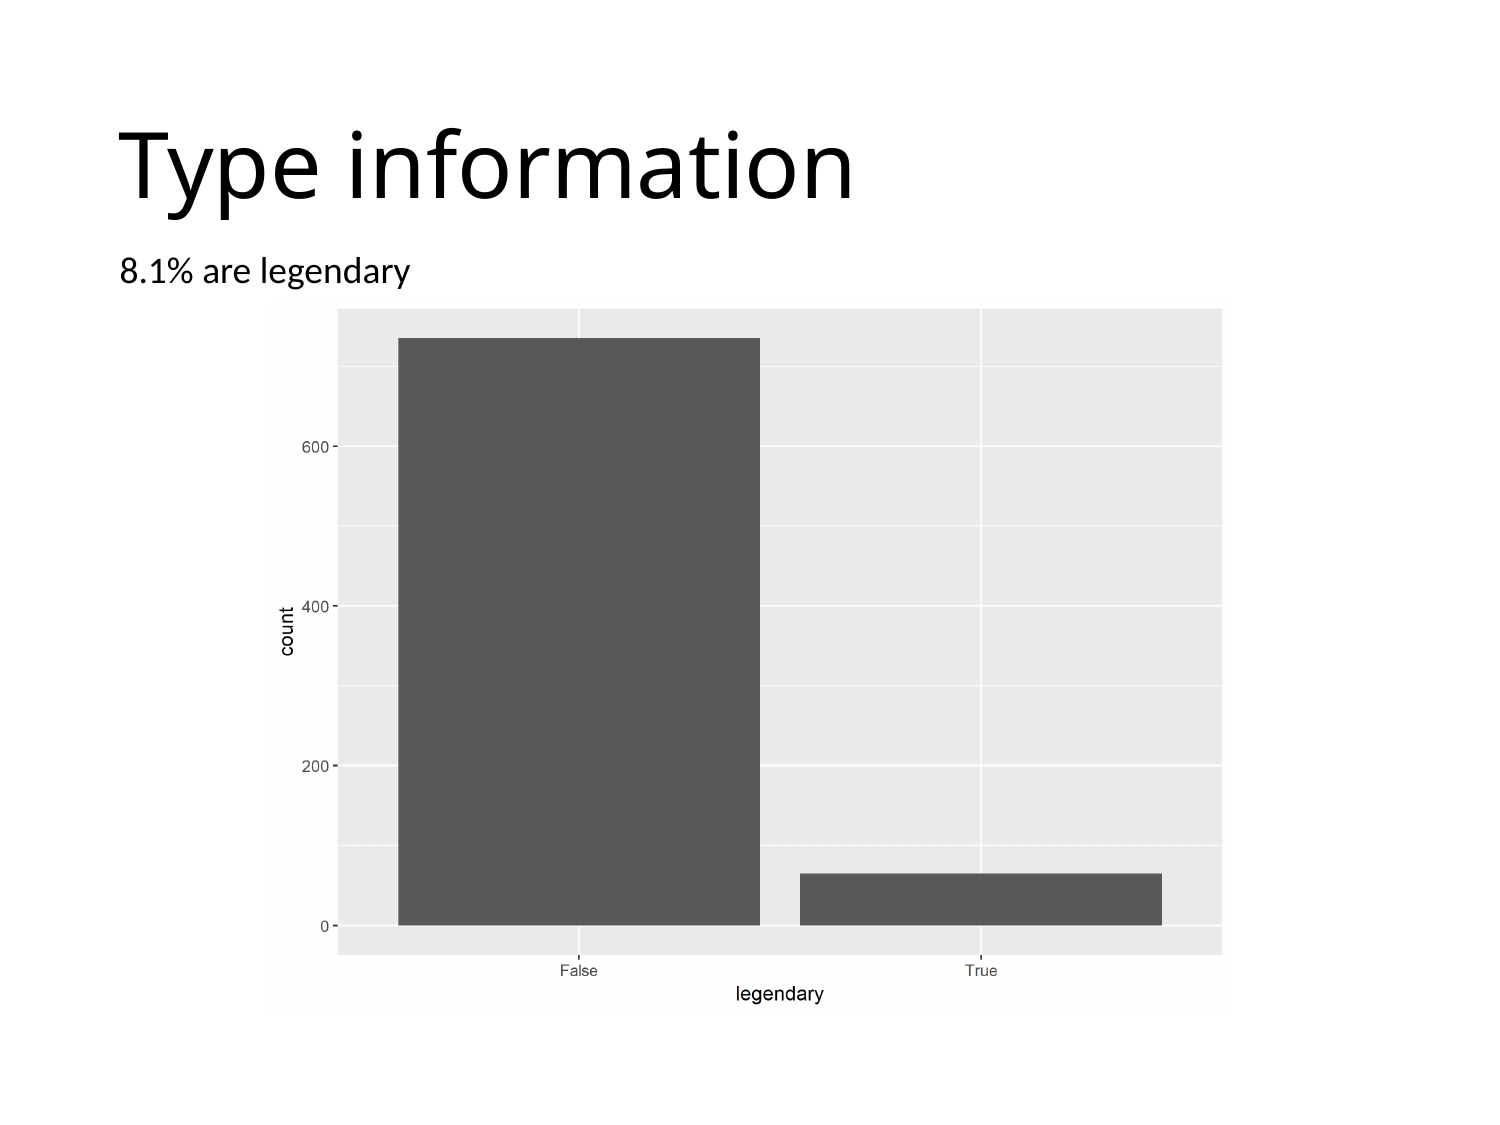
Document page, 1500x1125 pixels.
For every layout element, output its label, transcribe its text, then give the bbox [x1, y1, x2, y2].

title Type information [103, 59, 1397, 278]
text_box 8.1% are legendary [104, 238, 427, 299]
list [268, 299, 1232, 1014]
